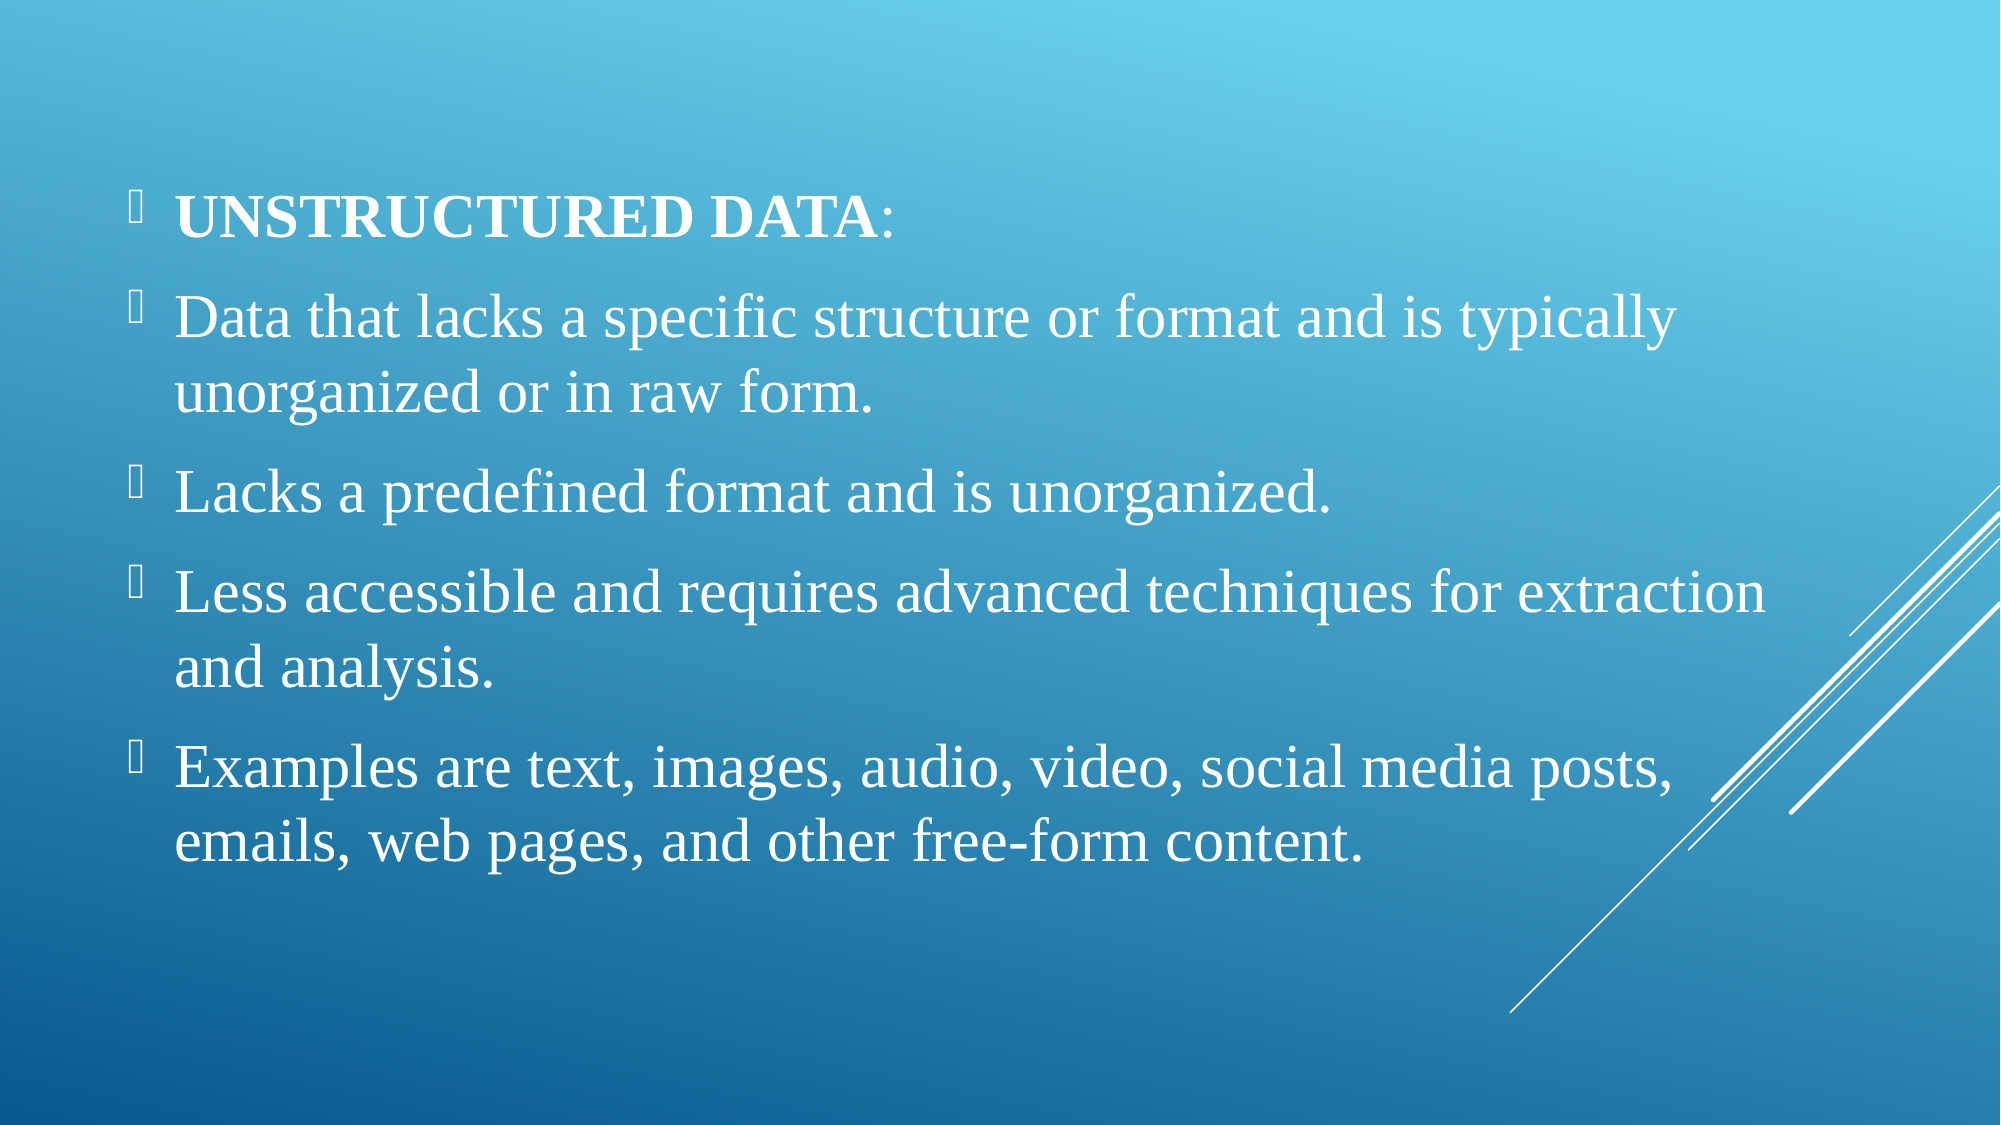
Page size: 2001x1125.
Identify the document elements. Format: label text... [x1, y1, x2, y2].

list UNSTRUCTURED DATA: Data that lacks a specific structure or format and is typically unorganized or in raw form. Lacks a predefined format and is unorganized. Less accessible and requires advanced techniques for extraction and analysis. Examples are text, images, audio, video, social media posts, emails, web pages, and other free-form content. [112, 112, 1820, 1008]
